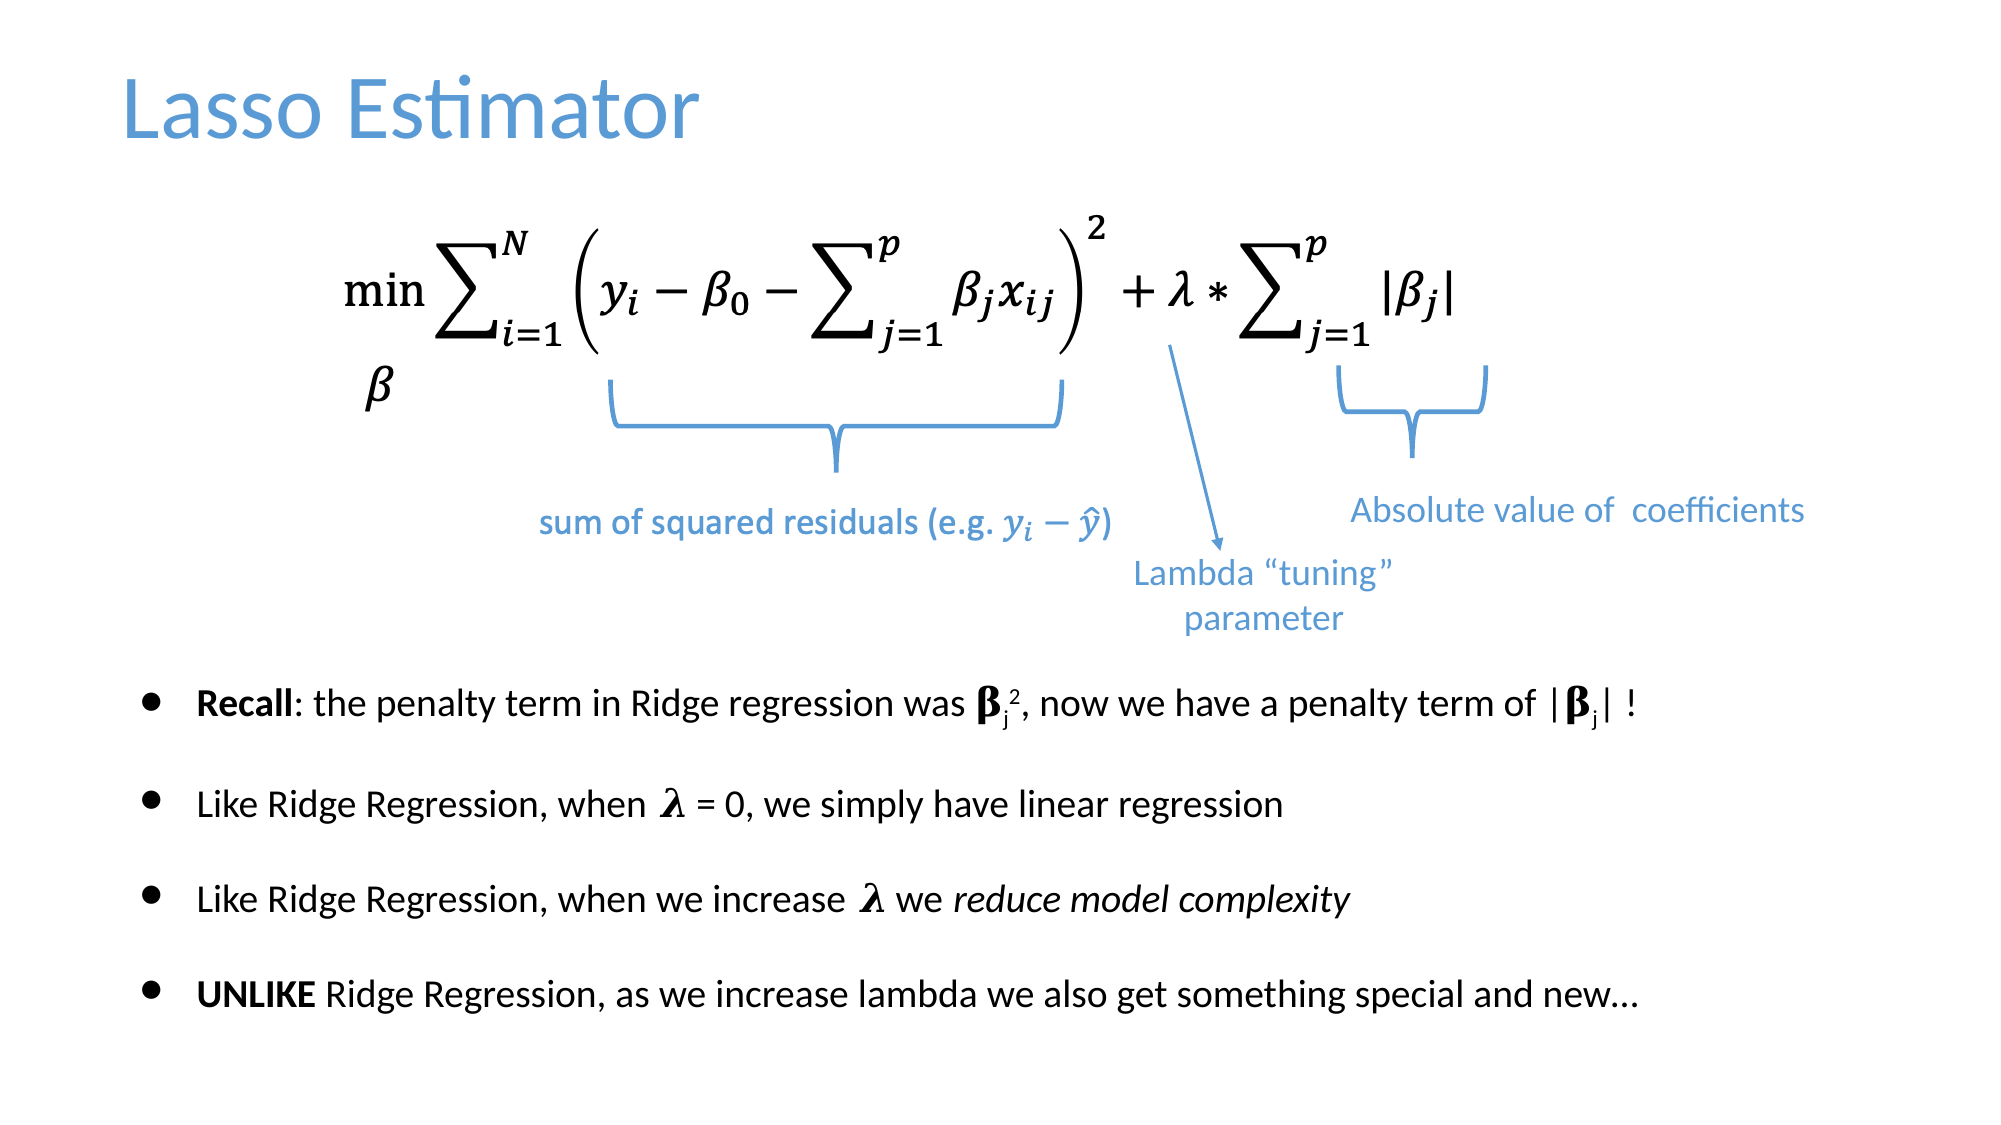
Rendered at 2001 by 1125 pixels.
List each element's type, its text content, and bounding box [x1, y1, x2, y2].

text_box [610, 379, 1062, 473]
text_box Recall: the penalty term in Ridge regression was 𝛃j2, now we have a penalty term of |𝛃j| ! Like Ridge Regression, when 𝝀 = 0, we simply have linear regression Like Ridge Regression, when we increase 𝝀 we reduce model complexity UNLIKE Ridge Regression, as we increase lambda we also get something special and new… [106, 616, 1664, 1125]
text_box [181, 200, 1620, 425]
text_box Absolute value of coefficients [1335, 477, 1833, 538]
text_box [1338, 365, 1486, 459]
text_box Lasso Estimator [106, 16, 1724, 201]
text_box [1169, 344, 1221, 552]
text_box [524, 490, 1148, 551]
text_box Lambda “tuning” parameter [1042, 539, 1486, 616]
